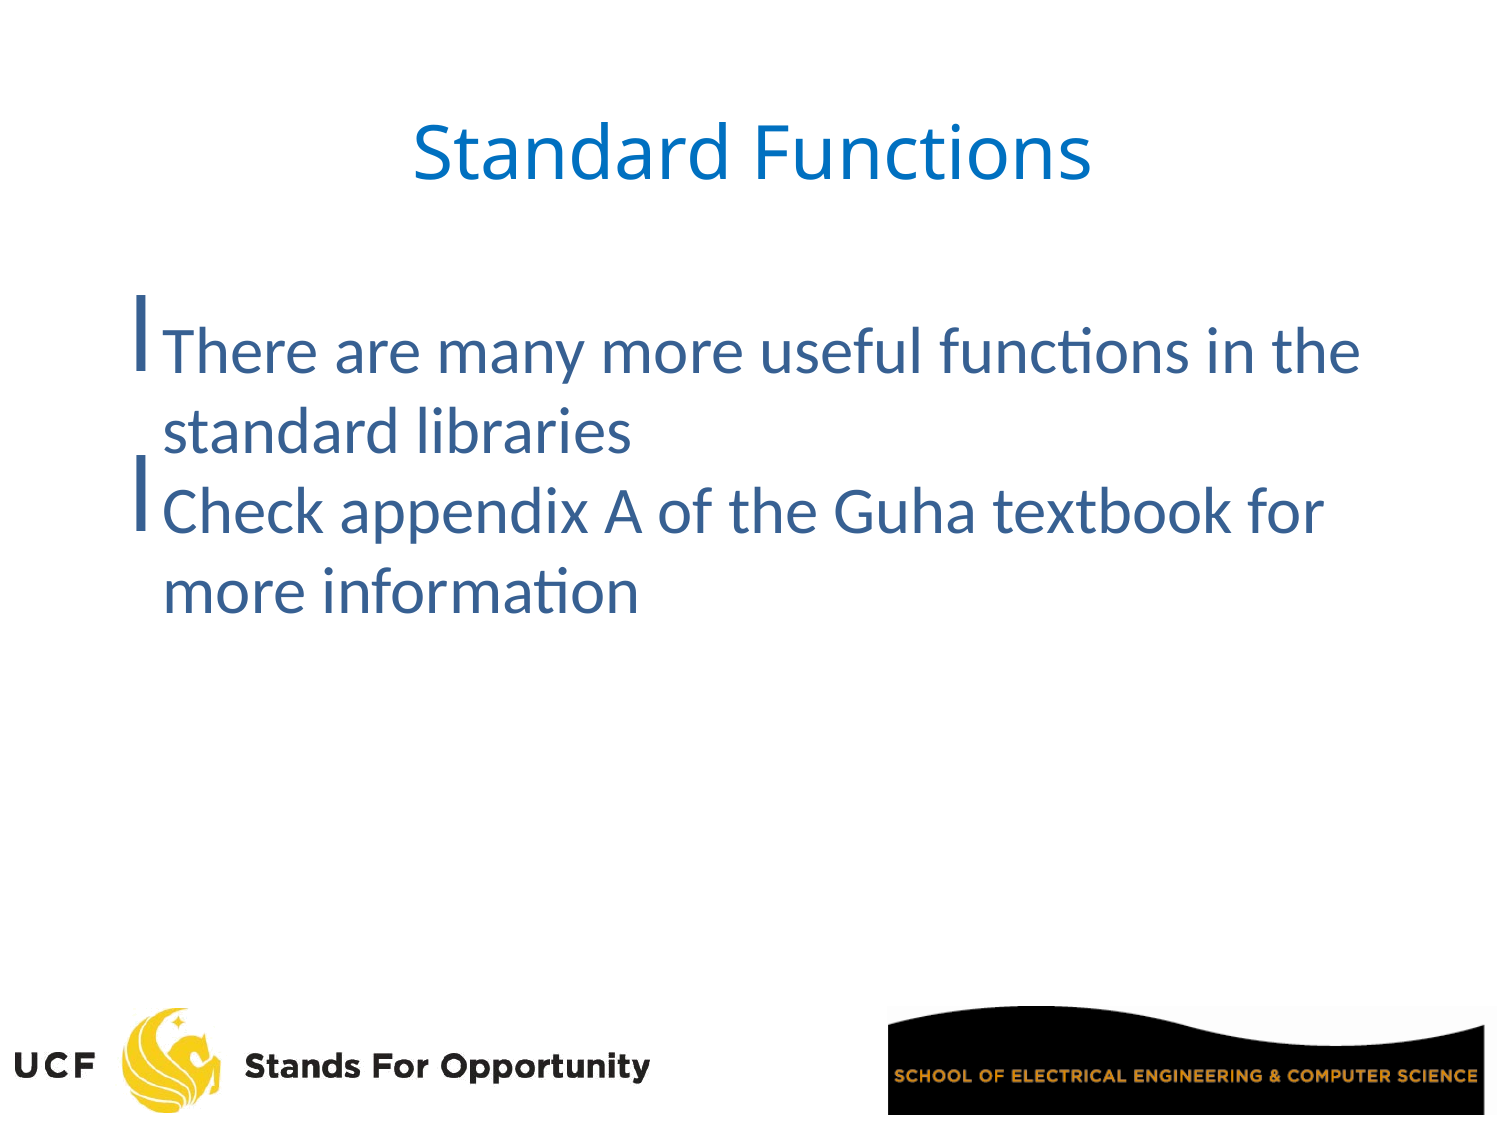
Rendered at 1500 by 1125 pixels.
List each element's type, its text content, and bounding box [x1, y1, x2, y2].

text_box There are many more useful functions in the standard libraries Check appendix A of the Guha textbook for more information [112, 299, 1388, 1000]
text_box Standard Functions [79, 52, 1427, 248]
picture [15, 1008, 650, 1113]
picture [887, 1006, 1497, 1115]
